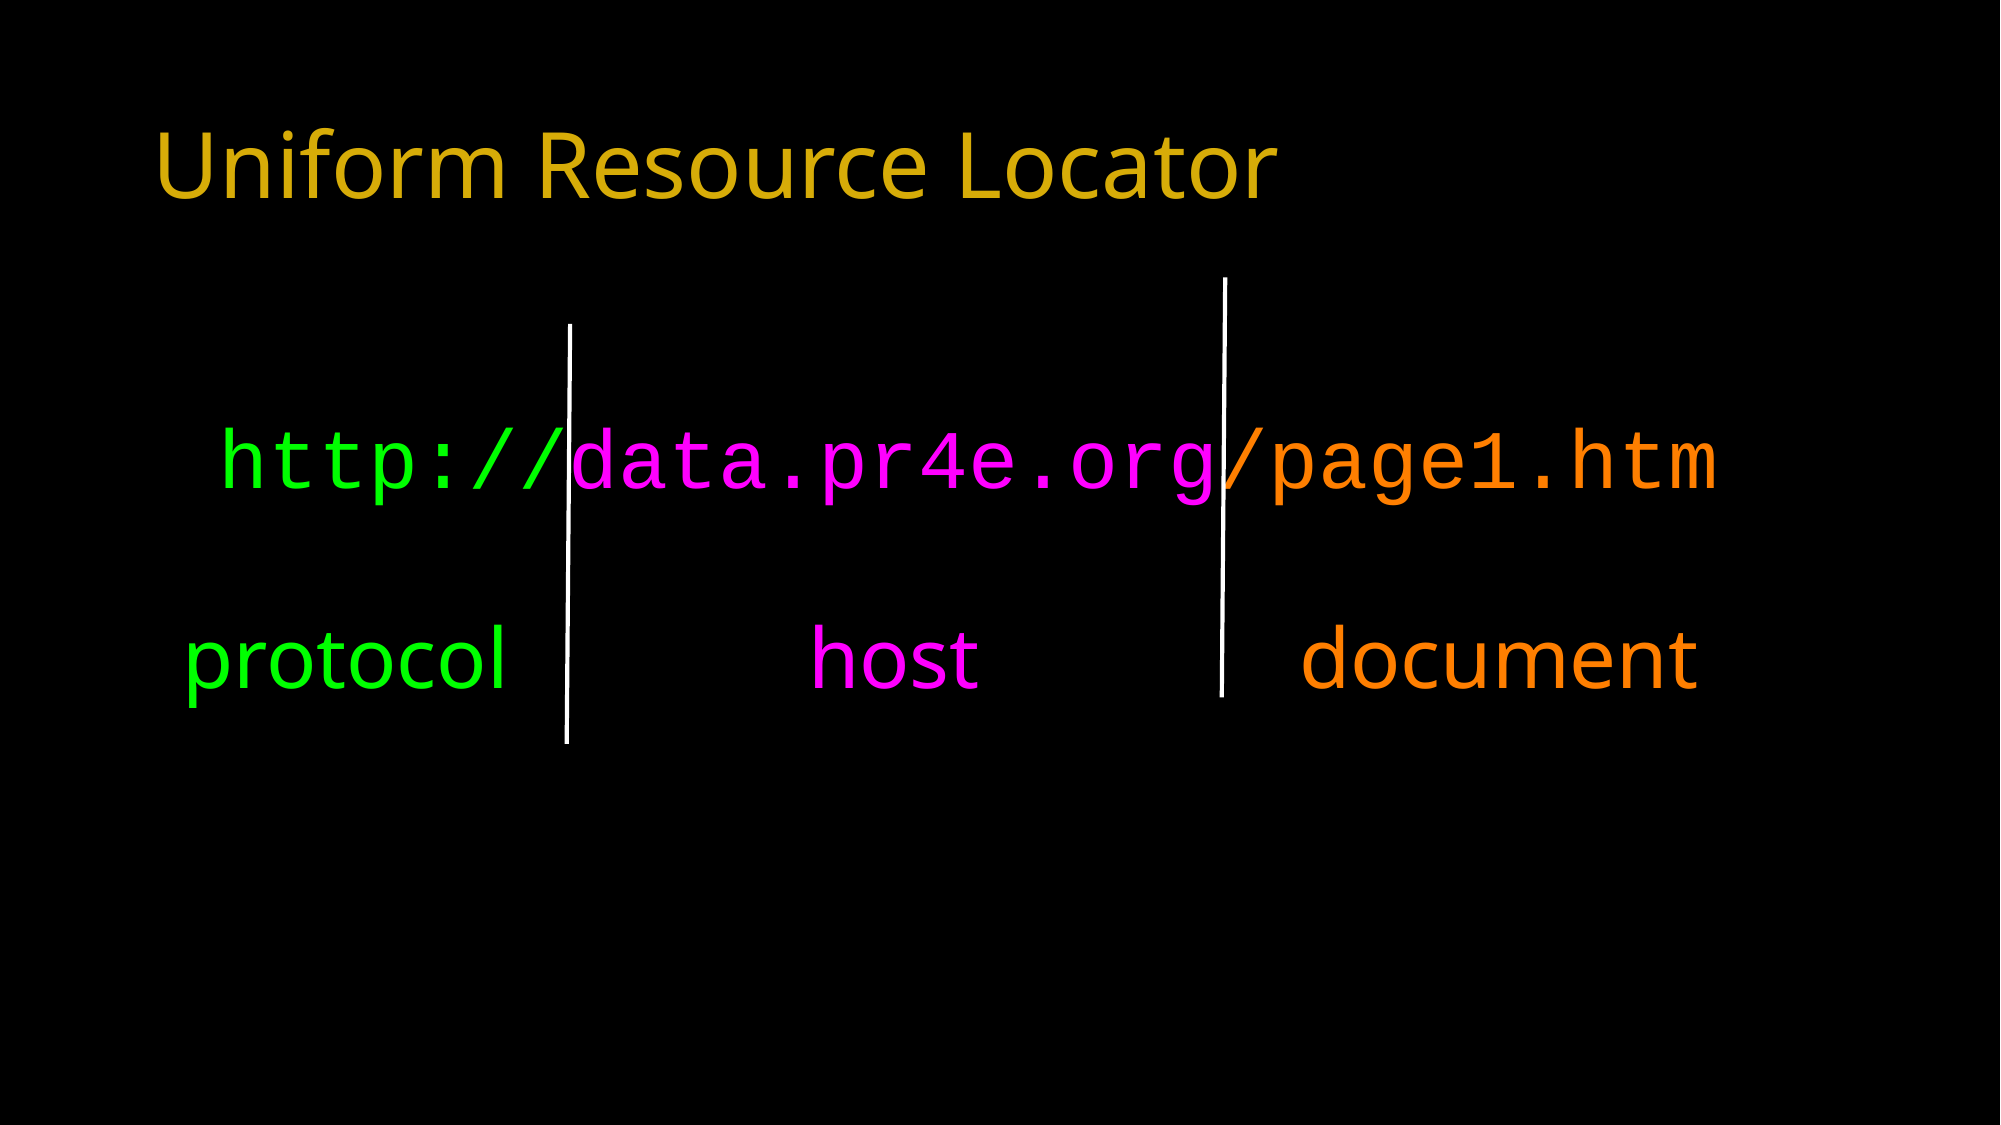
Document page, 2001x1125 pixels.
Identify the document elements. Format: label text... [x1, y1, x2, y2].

text_box document [1299, 605, 1699, 706]
text_box protocol [182, 605, 509, 706]
text_box host [808, 605, 981, 706]
title Uniform Resource Locator [137, 59, 1863, 278]
text_box http://data.pr4e.org/page1.htm [218, 405, 1719, 506]
